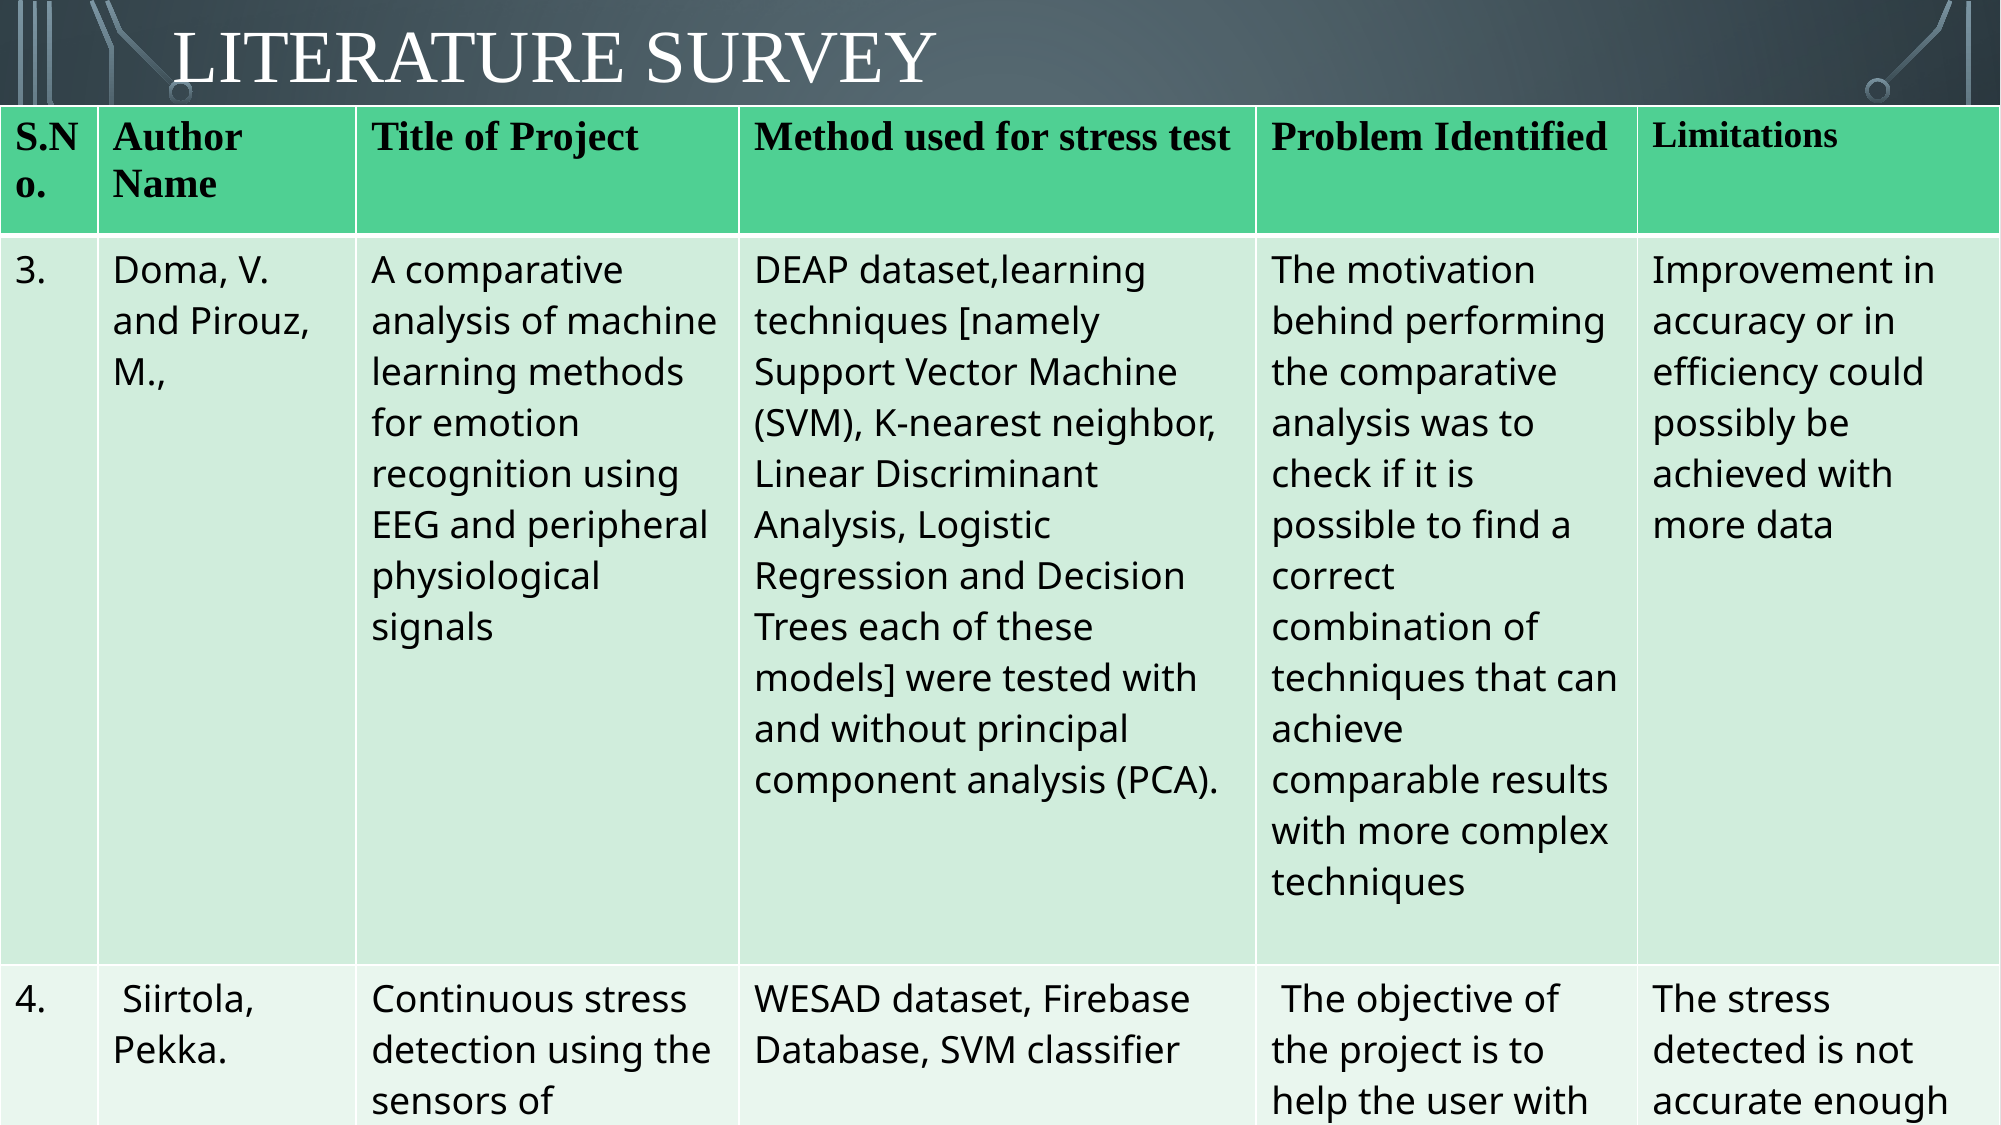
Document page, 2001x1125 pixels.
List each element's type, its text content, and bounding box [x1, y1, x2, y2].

table_cell Improvement in accuracy or in efficiency could possibly be achieved with more data [1638, 238, 1999, 964]
table_cell Continuous stress detection using the sensors of commercial smartwatch [357, 966, 738, 1125]
table_header Author Name [99, 107, 355, 233]
table_cell DEAP dataset,learning techniques [namely Support Vector Machine (SVM), K-nearest neighbor, Linear Discriminant Analysis, Logistic Regression and Decision Trees each of these models] were tested with and without principal component analysis (PCA). [740, 238, 1255, 964]
table_cell Doma, V. and Pirouz, M., [99, 238, 355, 964]
table_cell A comparative analysis of machine learning methods for emotion recognition using EEG and peripheral physiological signals [357, 238, 738, 964]
table_header Problem Identified [1257, 107, 1637, 233]
text_box LITERATURE SURVEY [157, 0, 1160, 105]
table_header S.No. [1, 107, 97, 233]
table_header Method used for stress test [740, 107, 1255, 233]
table_header Title of Project [357, 107, 738, 233]
table_cell WESAD dataset, Firebase Database, SVM classifier [740, 966, 1255, 1125]
table_header Limitations [1638, 107, 1999, 233]
table_cell Siirtola, Pekka. [99, 966, 355, 1125]
table_cell 4. [1, 966, 97, 1125]
table_cell The stress detected is not accurate enough when compared to laboratory values. more recent algorithms is needed. [1638, 966, 1999, 1125]
table_cell 3. [1, 238, 97, 964]
table_cell The motivation behind performing the comparative analysis was to check if it is possible to find a correct combination of techniques that can achieve comparable results with more complex techniques [1257, 238, 1637, 964]
table_cell The objective of the project is to help the user with necessary warnings when they are stressed during a task performed. [1257, 966, 1637, 1125]
